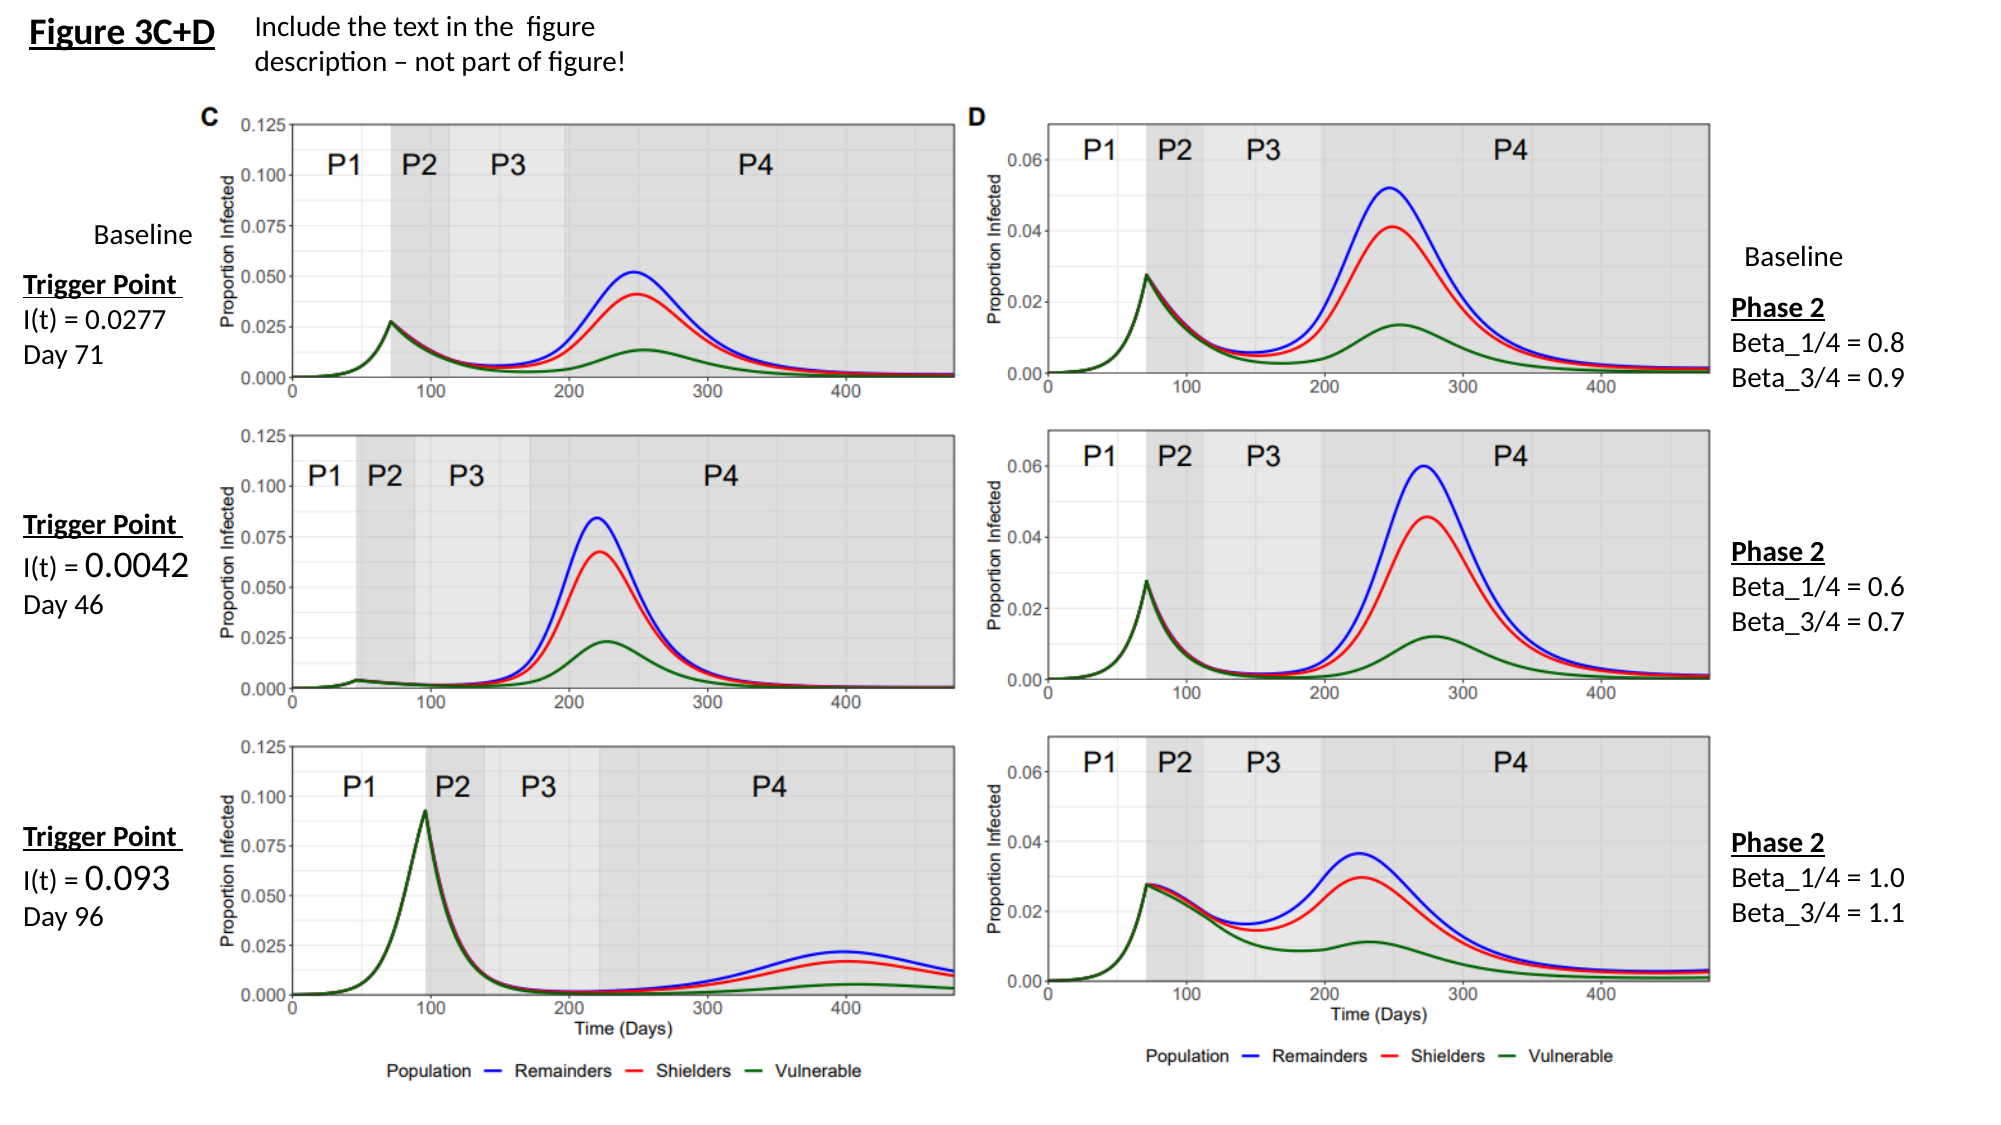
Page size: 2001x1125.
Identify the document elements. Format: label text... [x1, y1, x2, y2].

text_box Figure 3C+D [14, 0, 231, 60]
text_box Phase 2 Beta_1/4 = 1.0 Beta_3/4 = 1.1 [1727, 816, 2000, 937]
text_box Trigger Point I(t) = 0.0042 Day 46 [8, 497, 198, 628]
text_box Phase 2 Beta_1/4 = 0.8 Beta_3/4 = 0.9 [1727, 280, 2000, 436]
picture [198, 103, 1727, 1090]
text_box Trigger Point I(t) = 0.093 Day 96 [8, 810, 198, 940]
text_box Baseline [1729, 230, 1866, 280]
text_box Baseline [78, 207, 198, 258]
text_box Trigger Point I(t) = 0.0277 Day 71 [8, 258, 198, 378]
text_box Include the text in the figure description – not part of figure! [239, 0, 723, 85]
text_box Phase 2 Beta_1/4 = 0.6 Beta_3/4 = 0.7 [1727, 525, 2000, 645]
